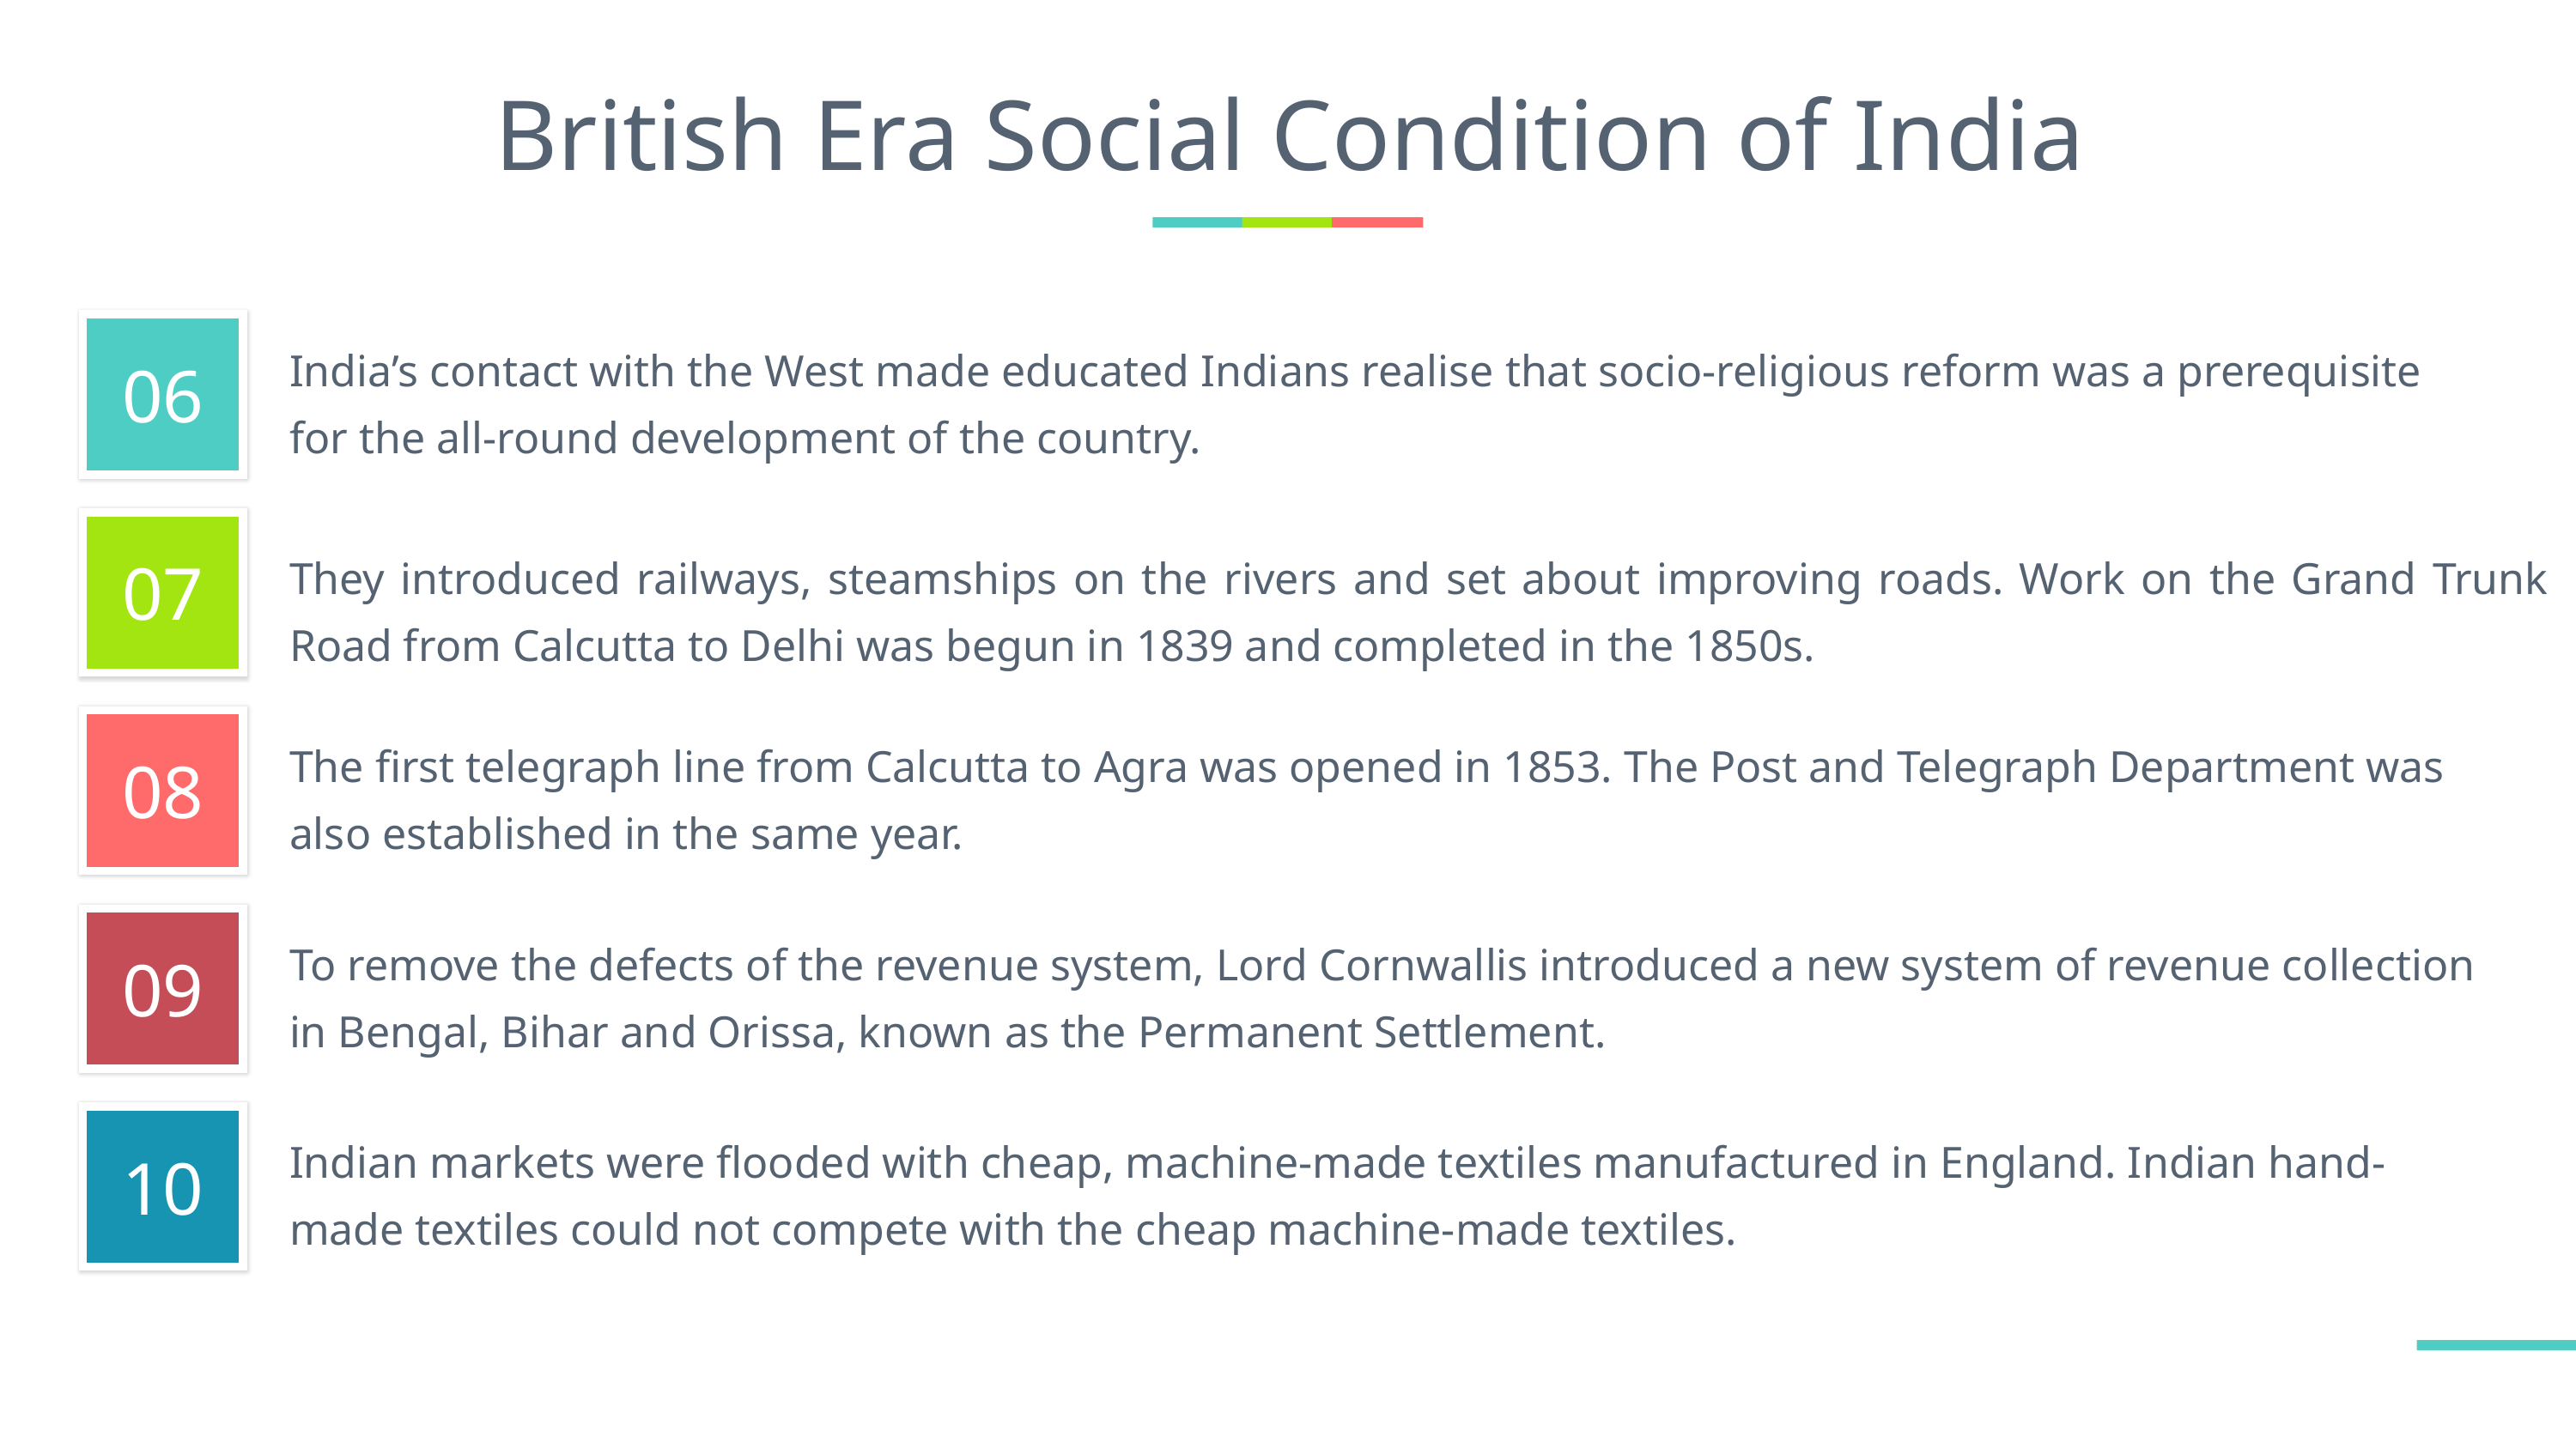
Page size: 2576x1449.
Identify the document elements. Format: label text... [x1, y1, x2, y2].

list To remove the defects of the revenue system, Lord Cornwallis introduced a new system of revenue collection in Bengal, Bihar and Orissa, known as the Permanent Settlement. [276, 909, 2494, 1069]
list India’s contact with the West made educated Indians realise that socio-religious reform was a prerequisite for the all-round development of the country. [276, 315, 2494, 475]
list The first telegraph line from Calcutta to Agra was opened in 1853. The Post and Telegraph Department was also established in the same year. [276, 711, 2494, 871]
list They introduced railways, steamships on the rivers and set about improving roads. Work on the Grand Trunk Road from Calcutta to Delhi was begun in 1839 and completed in the 1850s. [276, 512, 2563, 694]
title British Era Social Condition of India [69, 49, 2512, 230]
list Indian markets were flooded with cheap, machine-made textiles manufactured in England. Indian hand-made textiles could not compete with the cheap machine-made textiles. [276, 1107, 2494, 1267]
